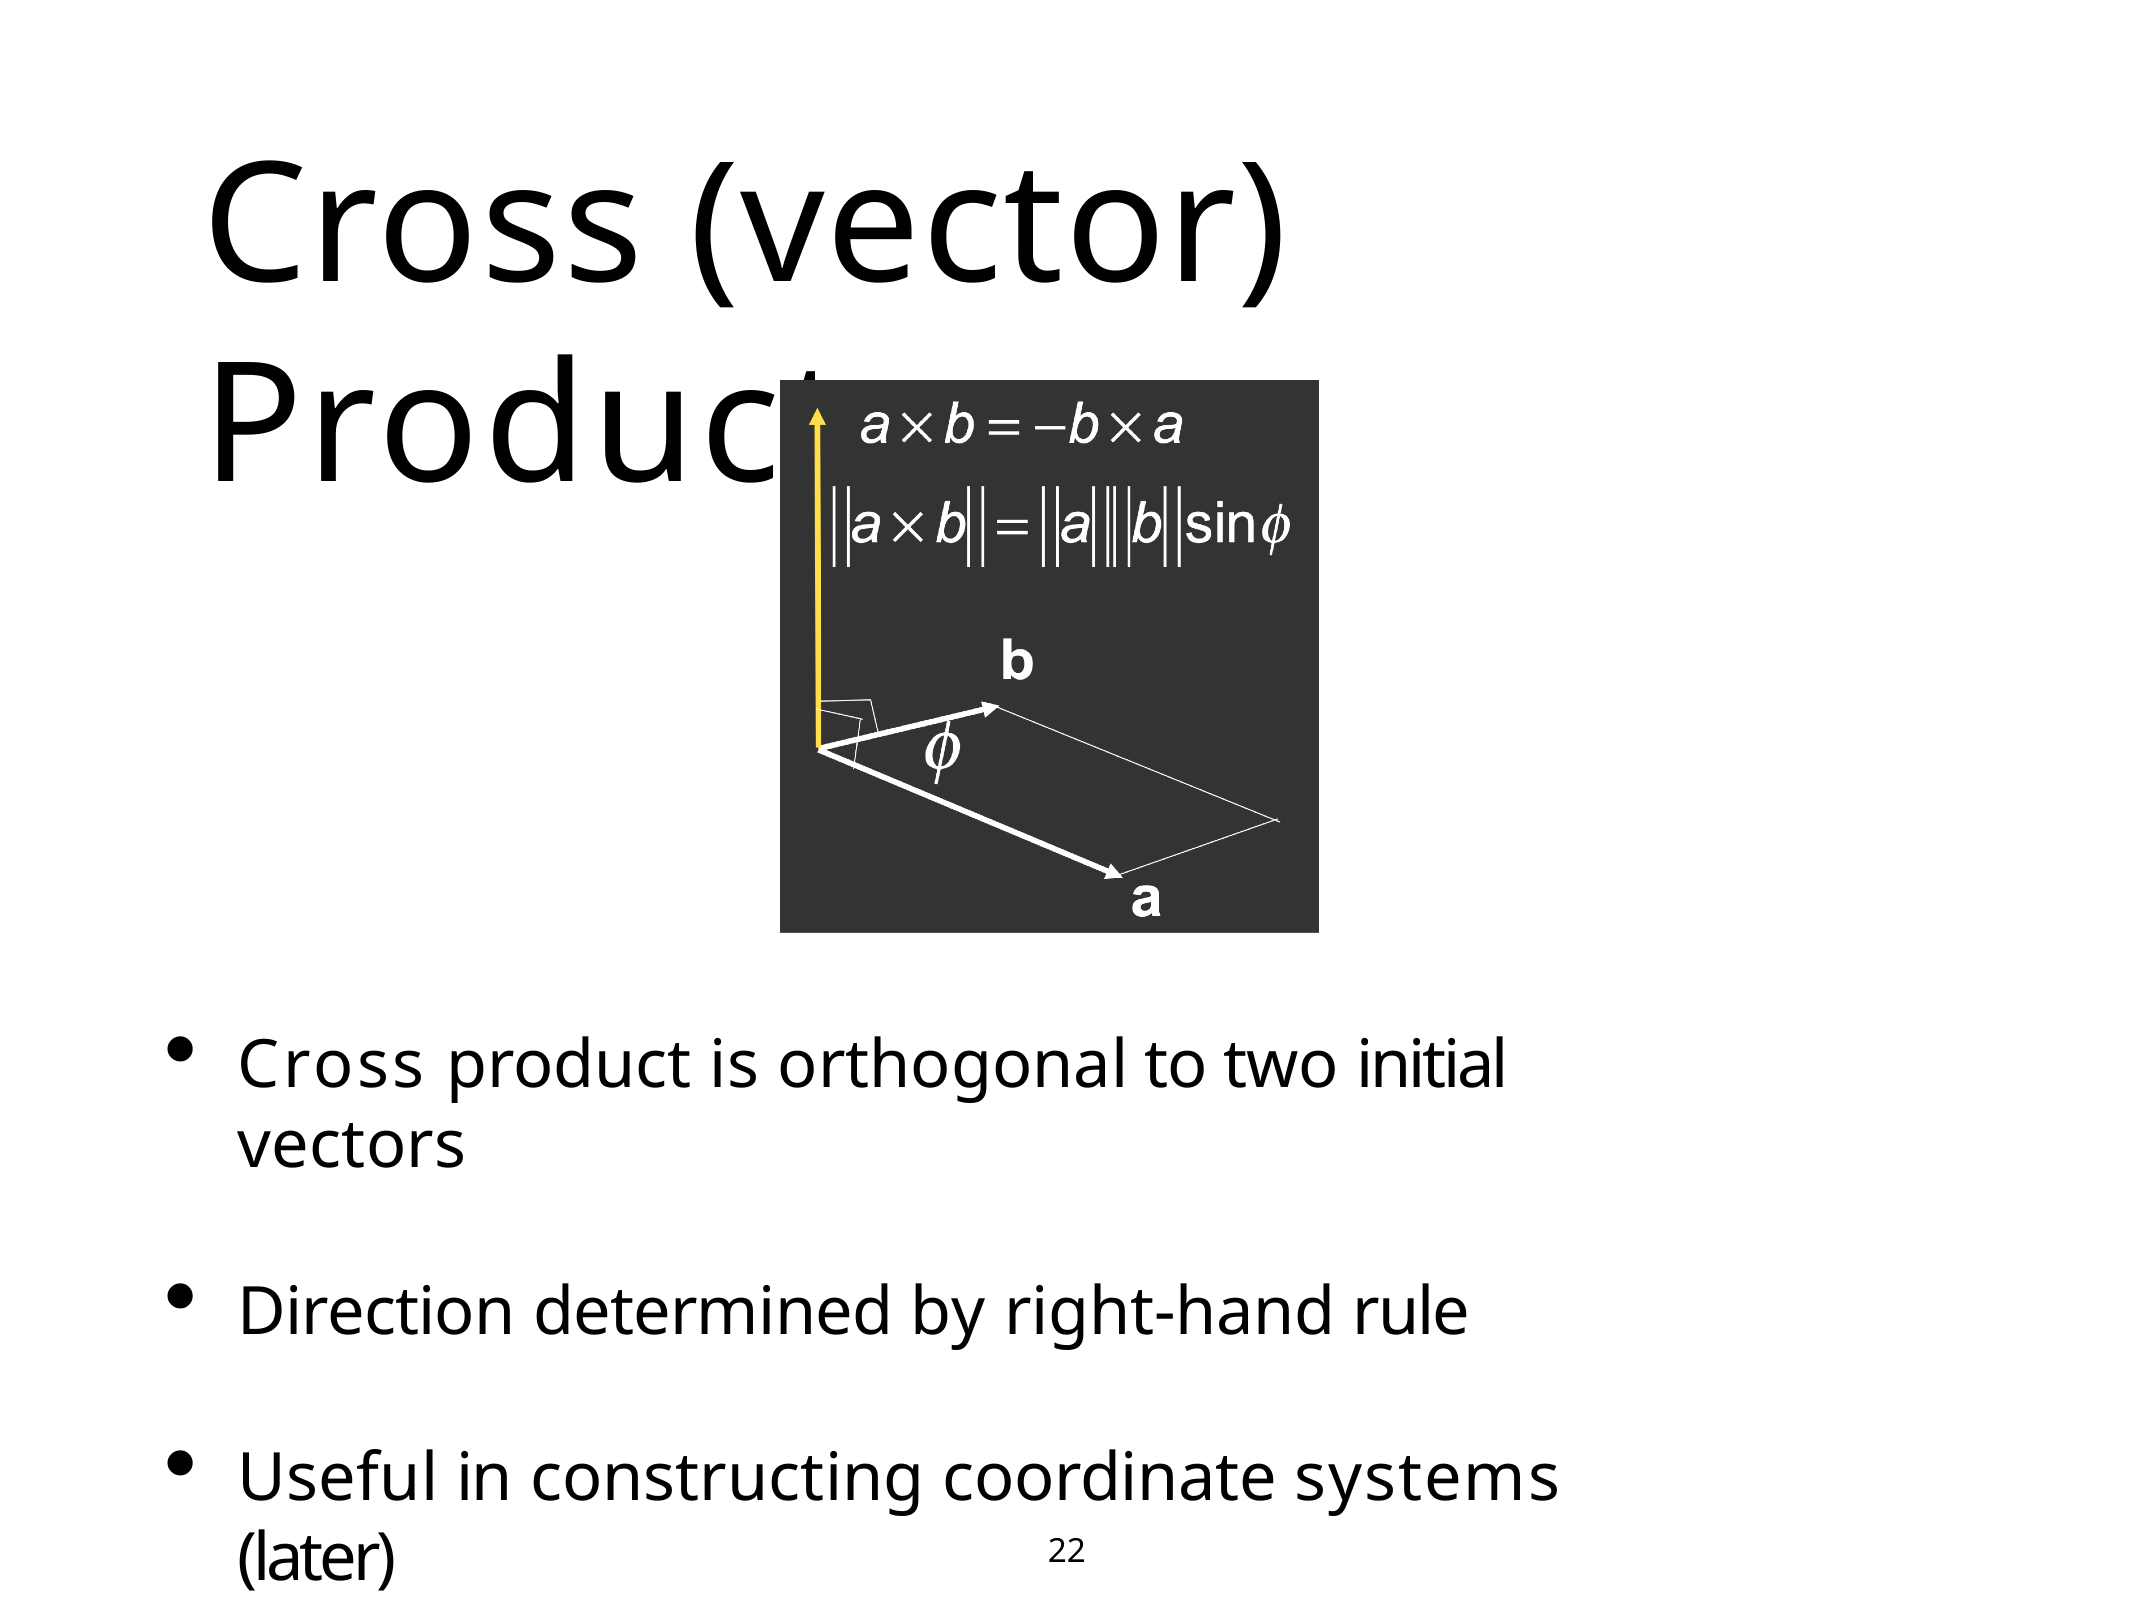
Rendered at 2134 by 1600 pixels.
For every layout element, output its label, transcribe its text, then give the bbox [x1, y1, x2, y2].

text_box Cross product is orthogonal to two initial vectors Direction determined by right-hand rule Useful in constructing coordinate systems (later) [158, 979, 1691, 1594]
slide_number 22 [1041, 1528, 1092, 1600]
title Cross (vector) Product [200, 112, 1934, 515]
picture [780, 379, 1319, 933]
